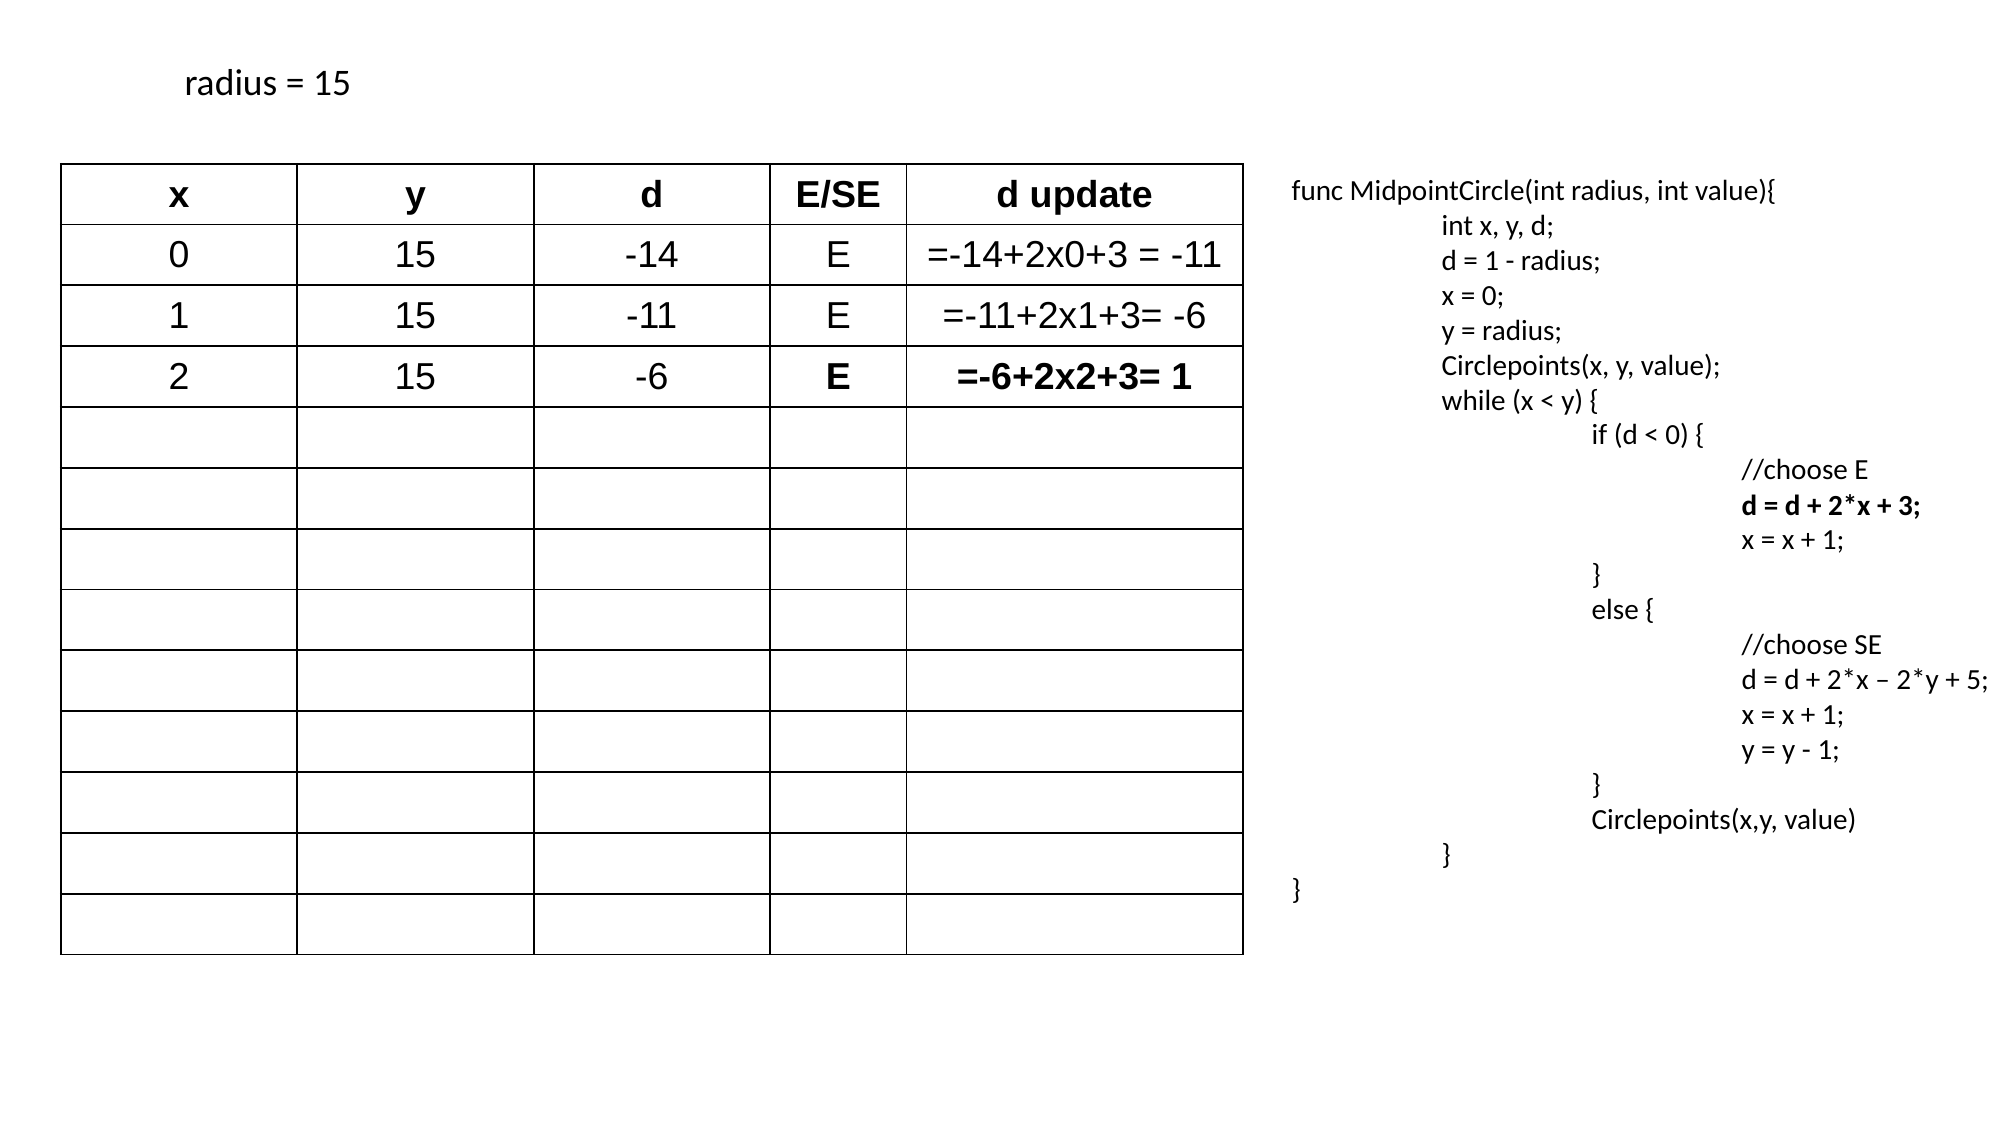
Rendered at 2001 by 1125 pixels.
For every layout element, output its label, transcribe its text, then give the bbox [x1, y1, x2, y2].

table_cell [907, 712, 1242, 771]
table_header d [535, 165, 769, 224]
table_cell [535, 834, 769, 893]
text_box radius = 15 [169, 50, 369, 111]
table_cell [298, 895, 533, 954]
table_cell [62, 408, 296, 467]
table_cell [535, 895, 769, 954]
table_cell [771, 651, 906, 710]
table_cell [535, 773, 769, 832]
table_cell [771, 530, 906, 589]
table_cell [298, 834, 533, 893]
table_cell [62, 530, 296, 589]
table_cell [62, 712, 296, 771]
table_cell [298, 469, 533, 528]
table_cell 15 [298, 225, 533, 284]
table_cell -6 [535, 347, 769, 406]
table_cell [298, 590, 533, 649]
table_cell [535, 469, 769, 528]
table_cell [771, 408, 906, 467]
table_cell [62, 651, 296, 710]
table_cell [62, 469, 296, 528]
table_cell E [771, 225, 906, 284]
table_cell [62, 834, 296, 893]
table_cell =-6+2x2+3= 1 [907, 347, 1242, 406]
table_cell 0 [62, 225, 296, 284]
table_cell 15 [298, 286, 533, 345]
table_cell 1 [62, 286, 296, 345]
table_cell [907, 773, 1242, 832]
table_header d update [907, 165, 1242, 224]
table_cell [298, 712, 533, 771]
table_cell [907, 651, 1242, 710]
table_cell [298, 408, 533, 467]
text_box func MidpointCircle(int radius, int value){ int x, y, d; d = 1 - radius; x = 0; y = radius; Circlepoints(x, y, value); while (x < y) { if (d < 0) { //choose E d = d + 2*x + 3; x = x + 1; } else { //choose SE d = d + 2*x – 2*y + 5; x = x + 1; y = y - 1; } Circlepoints(x,y, value) } } [1276, 163, 2000, 948]
table_cell [535, 590, 769, 649]
table_cell [535, 408, 769, 467]
table_cell E [771, 286, 906, 345]
table_cell [771, 469, 906, 528]
table_cell [907, 530, 1242, 589]
table_cell [771, 590, 906, 649]
table_cell [62, 895, 296, 954]
table_cell [298, 651, 533, 710]
table_header x [62, 165, 296, 224]
table_cell [298, 773, 533, 832]
table_cell [535, 651, 769, 710]
table_cell [771, 773, 906, 832]
table_cell [907, 408, 1242, 467]
table_cell [535, 530, 769, 589]
table_cell [62, 773, 296, 832]
table_cell [62, 590, 296, 649]
table_cell 15 [298, 347, 533, 406]
table_cell [771, 712, 906, 771]
table_cell [907, 469, 1242, 528]
table_cell [907, 895, 1242, 954]
table_cell E [771, 347, 906, 406]
table_cell =-11+2x1+3= -6 [907, 286, 1242, 345]
table_cell -14 [535, 225, 769, 284]
table_cell -11 [535, 286, 769, 345]
table_cell 2 [62, 347, 296, 406]
table_header E/SE [771, 165, 906, 224]
table_cell [771, 834, 906, 893]
table_cell [771, 895, 906, 954]
table_cell [907, 590, 1242, 649]
table_header y [298, 165, 533, 224]
table_cell [298, 530, 533, 589]
table_cell =-14+2x0+3 = -11 [907, 225, 1242, 284]
table_cell [907, 834, 1242, 893]
table_cell [535, 712, 769, 771]
